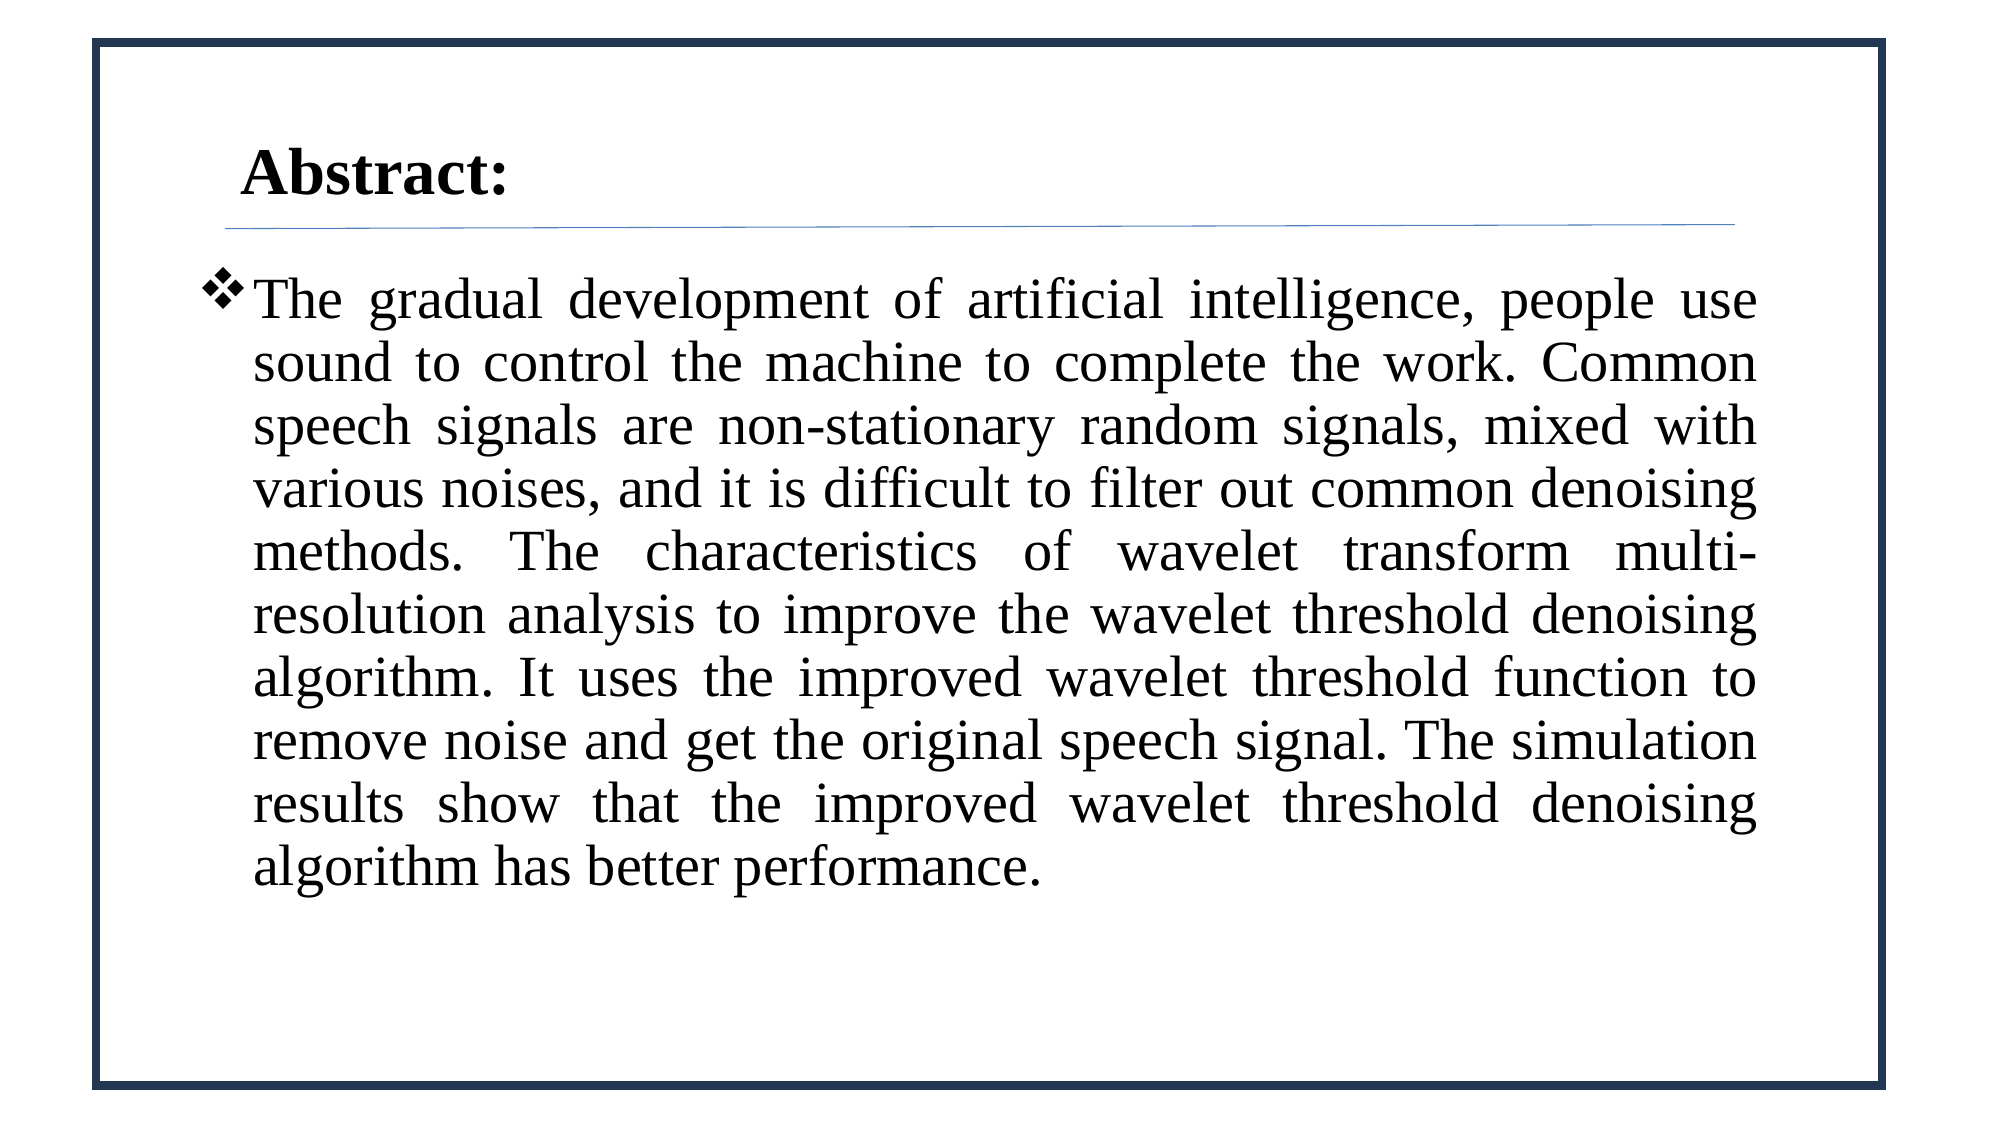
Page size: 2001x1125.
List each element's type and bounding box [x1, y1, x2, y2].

text_box [224, 224, 1735, 229]
text_box [95, 42, 1883, 1087]
